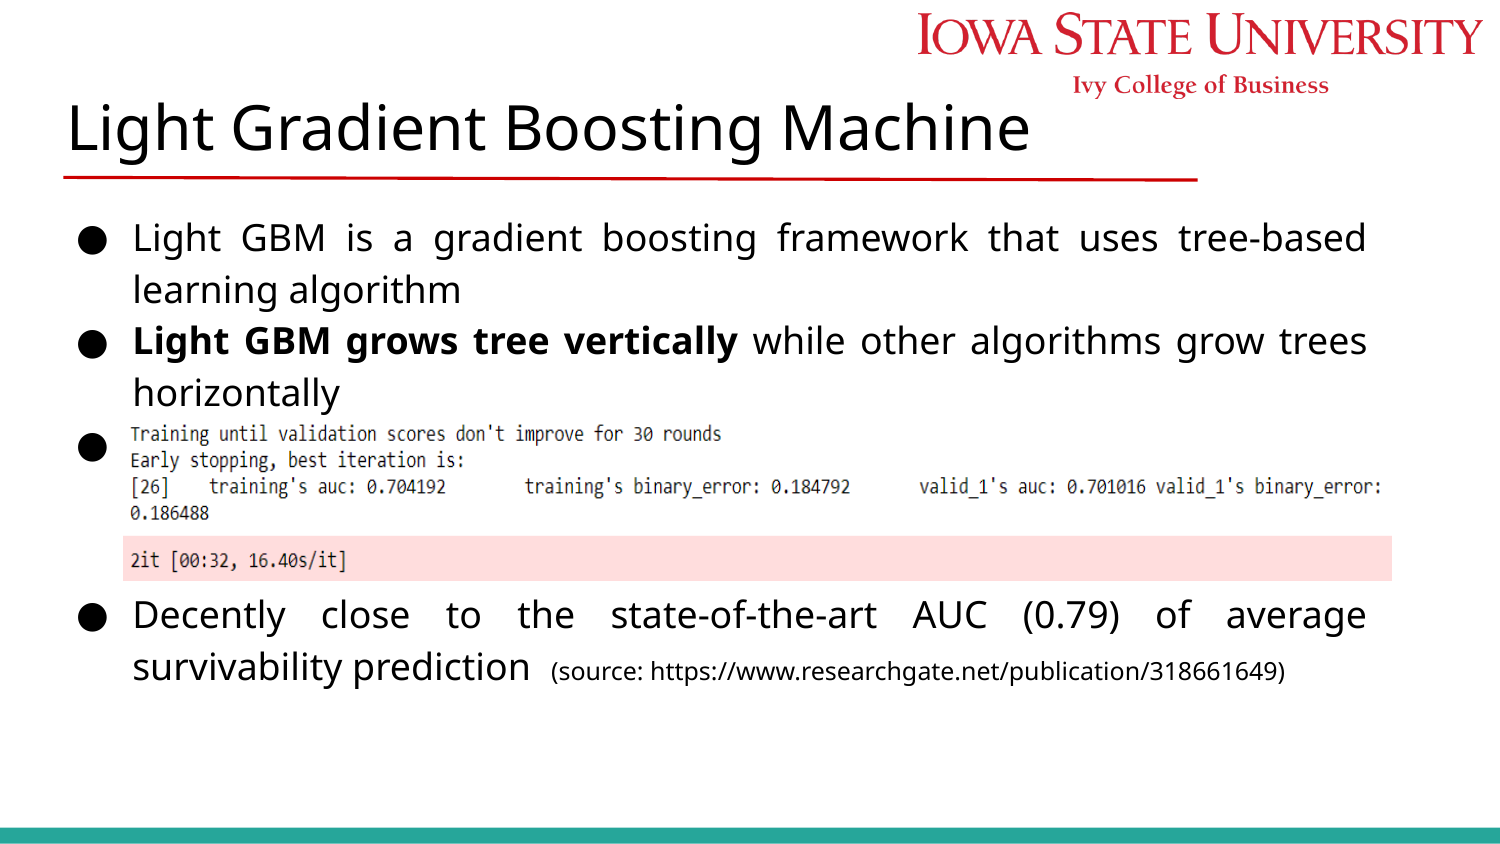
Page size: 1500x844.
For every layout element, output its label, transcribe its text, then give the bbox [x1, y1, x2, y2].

list Light GBM is a gradient boosting framework that uses tree-based learning algorithm Light GBM grows tree vertically while other algorithms grow trees horizontally With 5 folds, we get an unbiased AUC (0.702) and accuracy (81.5%) Decently close to the state-of-the-art AUC (0.79) of average survivability prediction (source: https://www.researchgate.net/publication/318661649) [42, 192, 1384, 750]
picture [918, 12, 1483, 99]
title Light Gradient Boosting Machine [51, 72, 1449, 174]
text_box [62, 177, 1198, 181]
picture [122, 421, 1393, 582]
